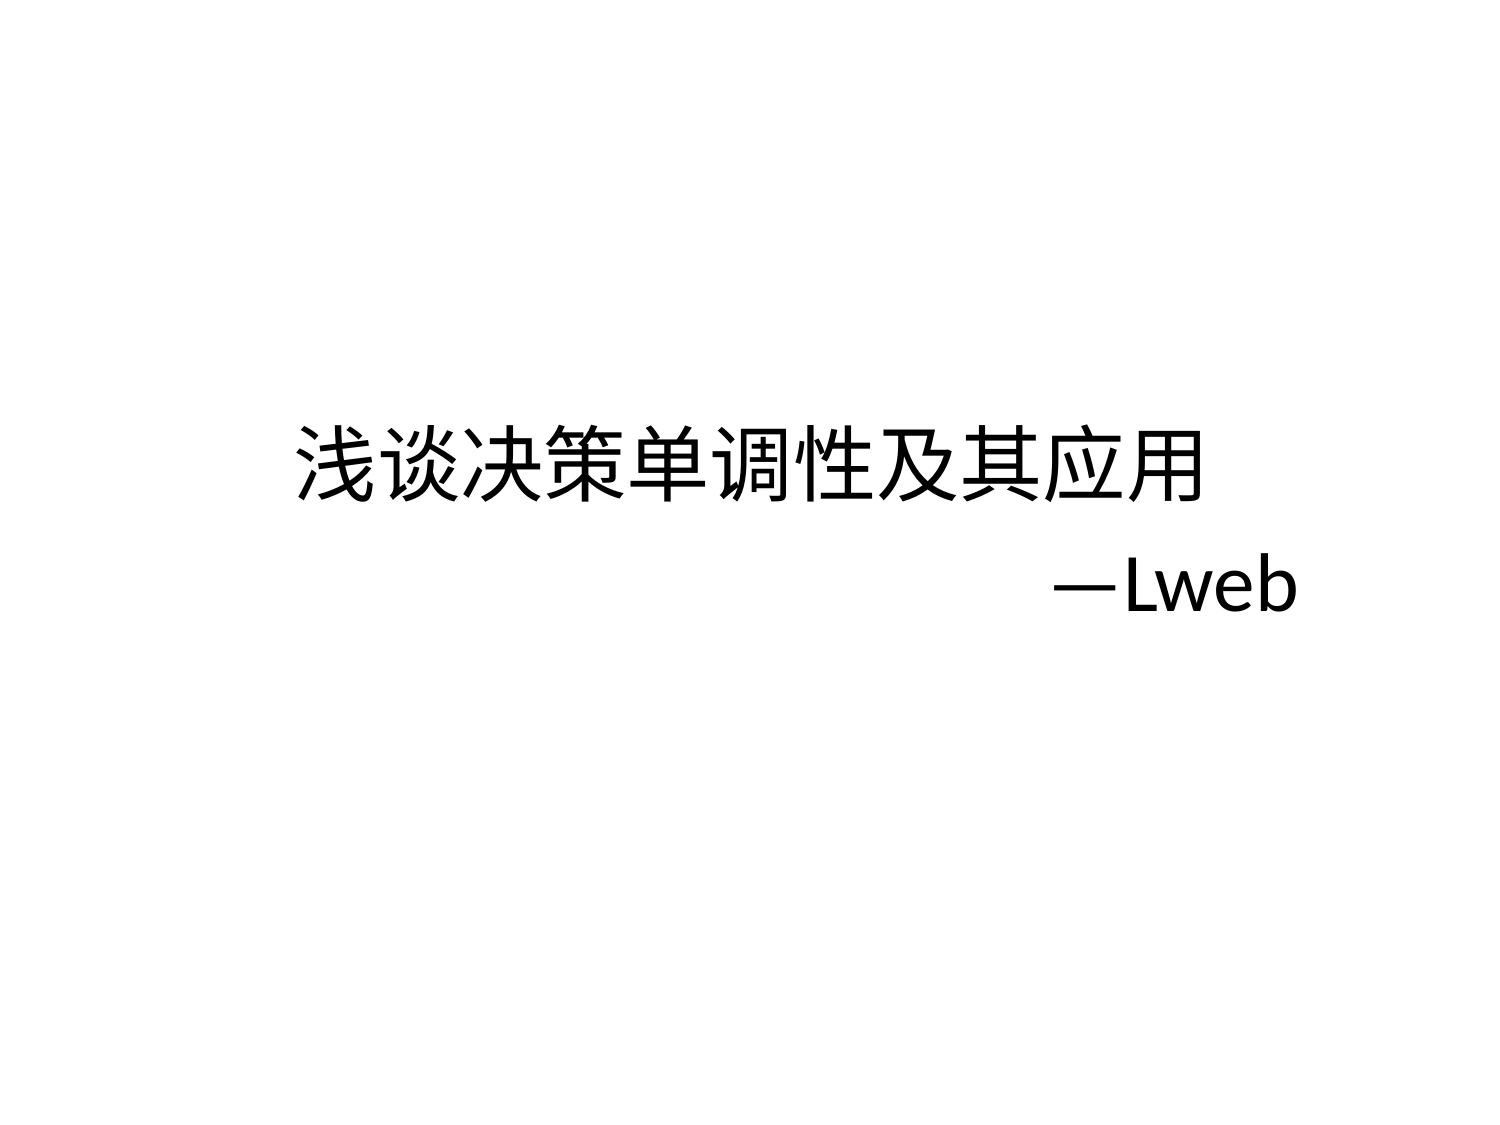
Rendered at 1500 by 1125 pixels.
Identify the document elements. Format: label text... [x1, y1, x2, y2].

list 浅谈决策单调性及其应用 —Lweb [76, 149, 1427, 892]
